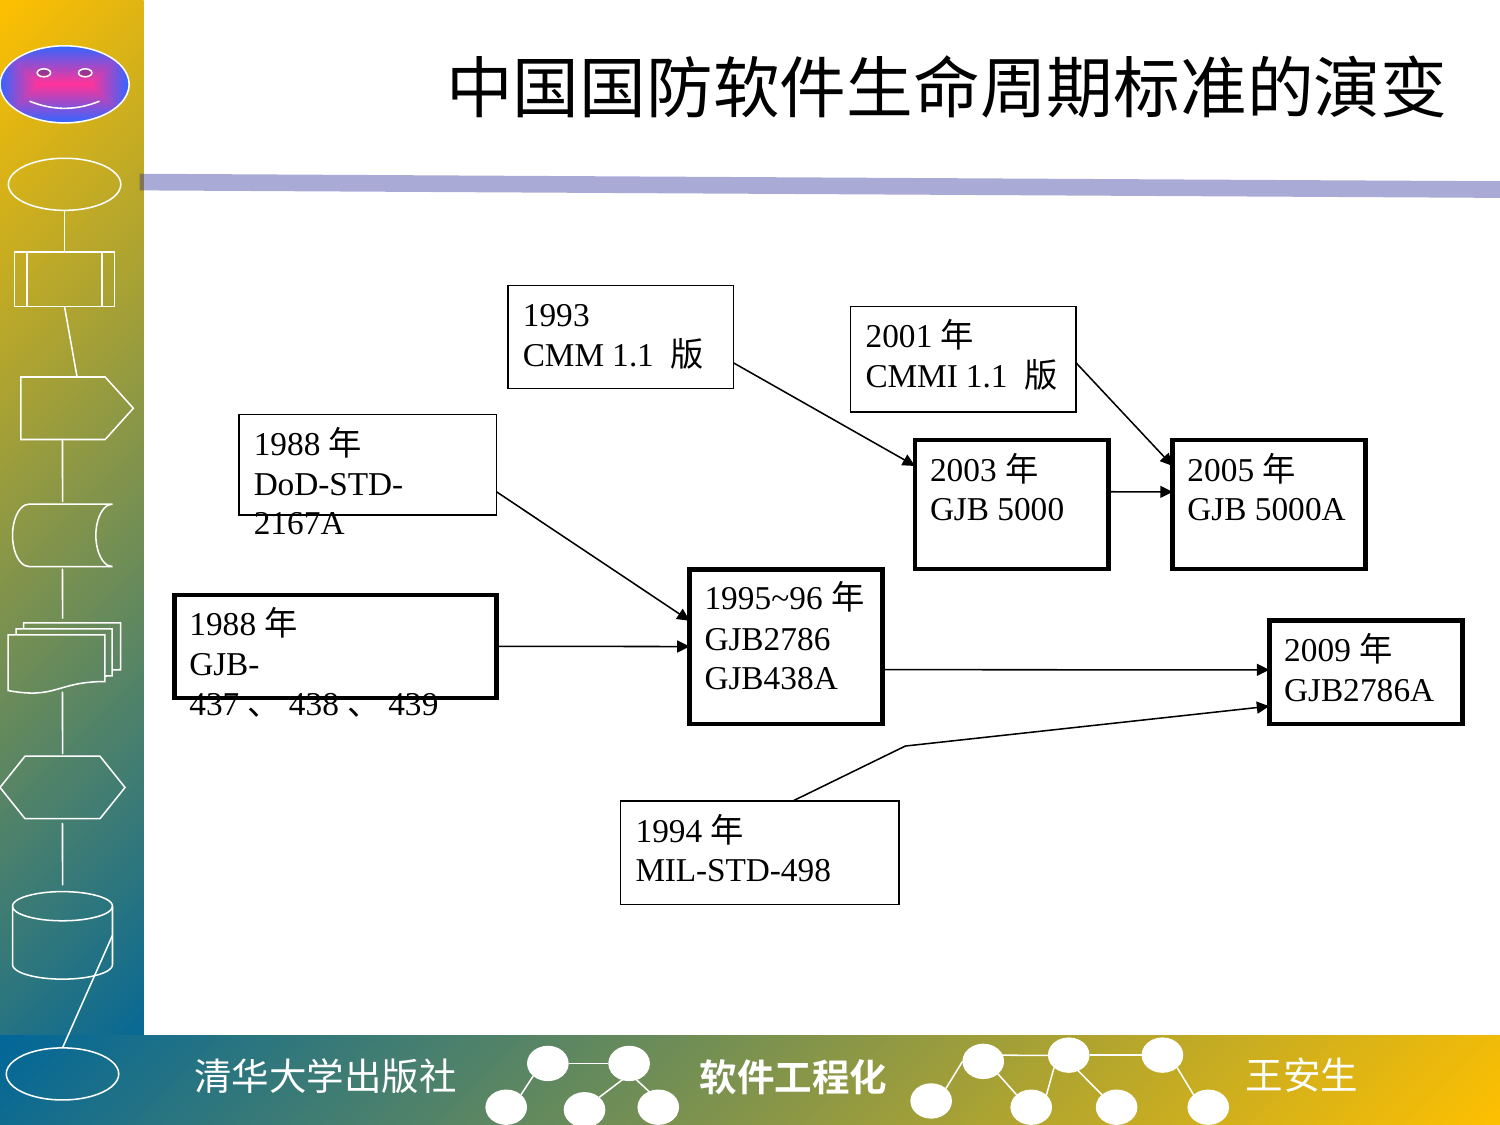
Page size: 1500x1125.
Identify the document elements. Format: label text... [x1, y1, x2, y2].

text_box 1994年 MIL-STD-498 [620, 801, 899, 905]
text_box [882, 663, 1270, 677]
text_box [792, 701, 1270, 802]
text_box [1075, 362, 1173, 466]
text_box 2005年 GJB 5000A [1172, 440, 1366, 570]
text_box [733, 362, 915, 466]
text_box 1988年 GJB-437、438、439 [174, 594, 497, 699]
text_box 2009年 GJB2786A [1269, 620, 1463, 724]
text_box [1108, 485, 1173, 499]
text_box 1988年 DoD-STD-2167A [238, 414, 497, 516]
text_box [496, 640, 690, 653]
text_box 1995~96年 GJB2786 GJB438A [689, 569, 883, 724]
text_box [496, 491, 690, 621]
title 中国国防软件生命周期标准的演变 [187, 24, 1463, 147]
text_box 2003年 GJB 5000 [915, 440, 1109, 570]
text_box 1993 CMM 1.1 版 [507, 285, 734, 389]
text_box 2001年 CMMI 1.1 版 [850, 306, 1077, 412]
